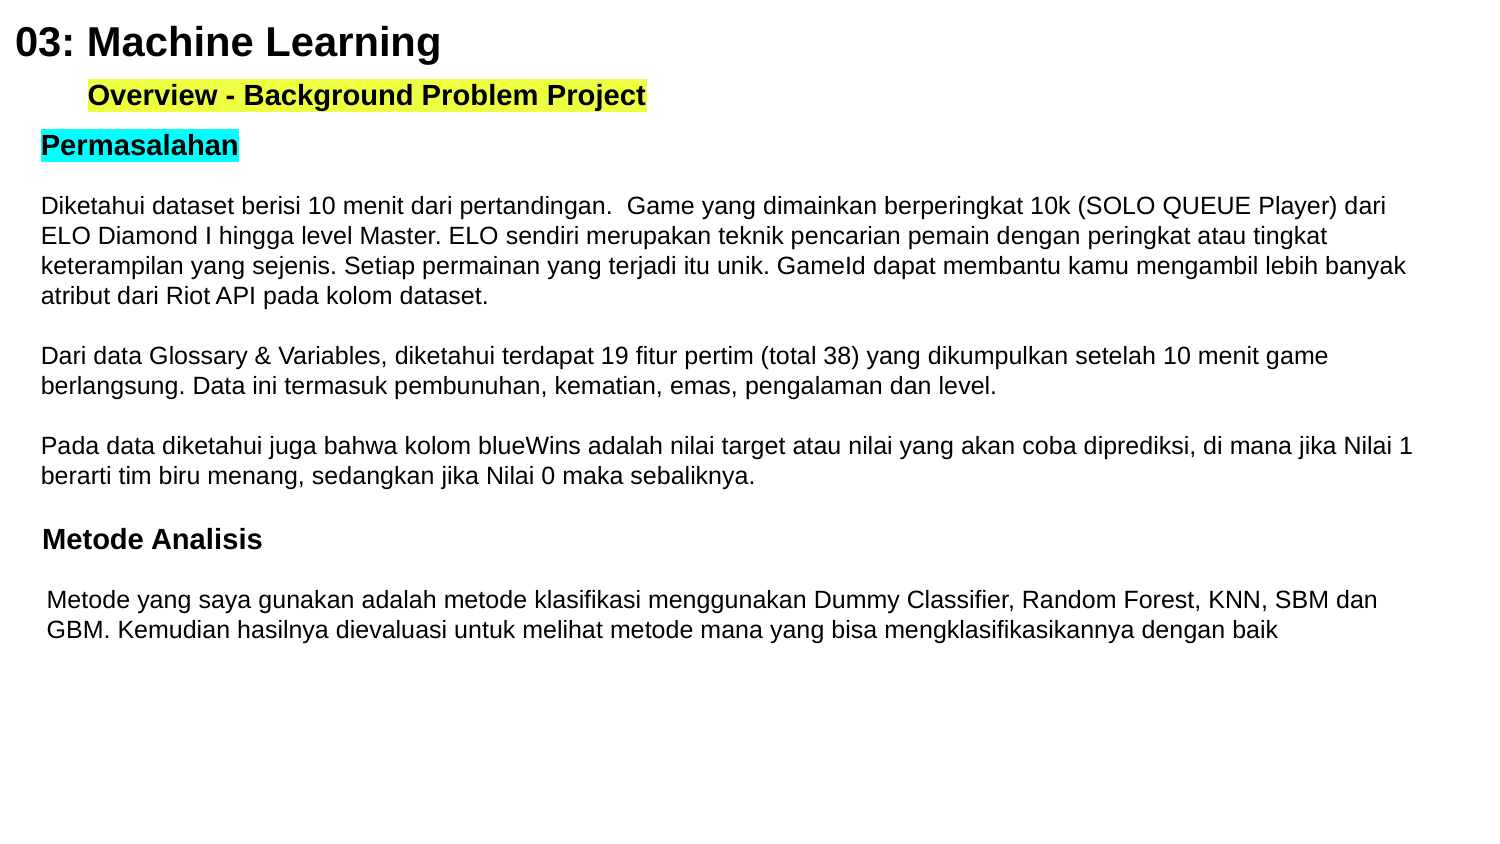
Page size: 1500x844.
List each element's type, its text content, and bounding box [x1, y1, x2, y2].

text_box Overview - Background Problem Project [72, 68, 828, 119]
text_box Metode yang saya gunakan adalah metode klasifikasi menggunakan Dummy Classifier, Random Forest, KNN, SBM dan GBM. Kemudian hasilnya dievaluasi untuk melihat metode mana yang bisa mengklasifikasikannya dengan baik [31, 576, 1398, 651]
text_box Metode Analisis [27, 513, 279, 563]
title 03: Machine Learning [0, 0, 1398, 94]
text_box Permasalahan [26, 119, 254, 169]
text_box Diketahui dataset berisi 10 menit dari pertandingan. Game yang dimainkan berperingkat 10k (SOLO QUEUE Player) dari ELO Diamond I hingga level Master. ELO sendiri merupakan teknik pencarian pemain dengan peringkat atau tingkat keterampilan yang sejenis. Setiap permainan yang terjadi itu unik. GameId dapat membantu kamu mengambil lebih banyak atribut dari Riot API pada kolom dataset. Dari data Glossary & Variables, diketahui terdapat 19 fitur pertim (total 38) yang dikumpulkan setelah 10 menit game berlangsung. Data ini termasuk pembunuhan, kematian, emas, pengalaman dan level. Pada data diketahui juga bahwa kolom blueWins adalah nilai target atau nilai yang akan coba diprediksi, di mana jika Nilai 1 berarti tim biru menang, sedangkan jika Nilai 0 maka sebaliknya. [25, 182, 1441, 497]
